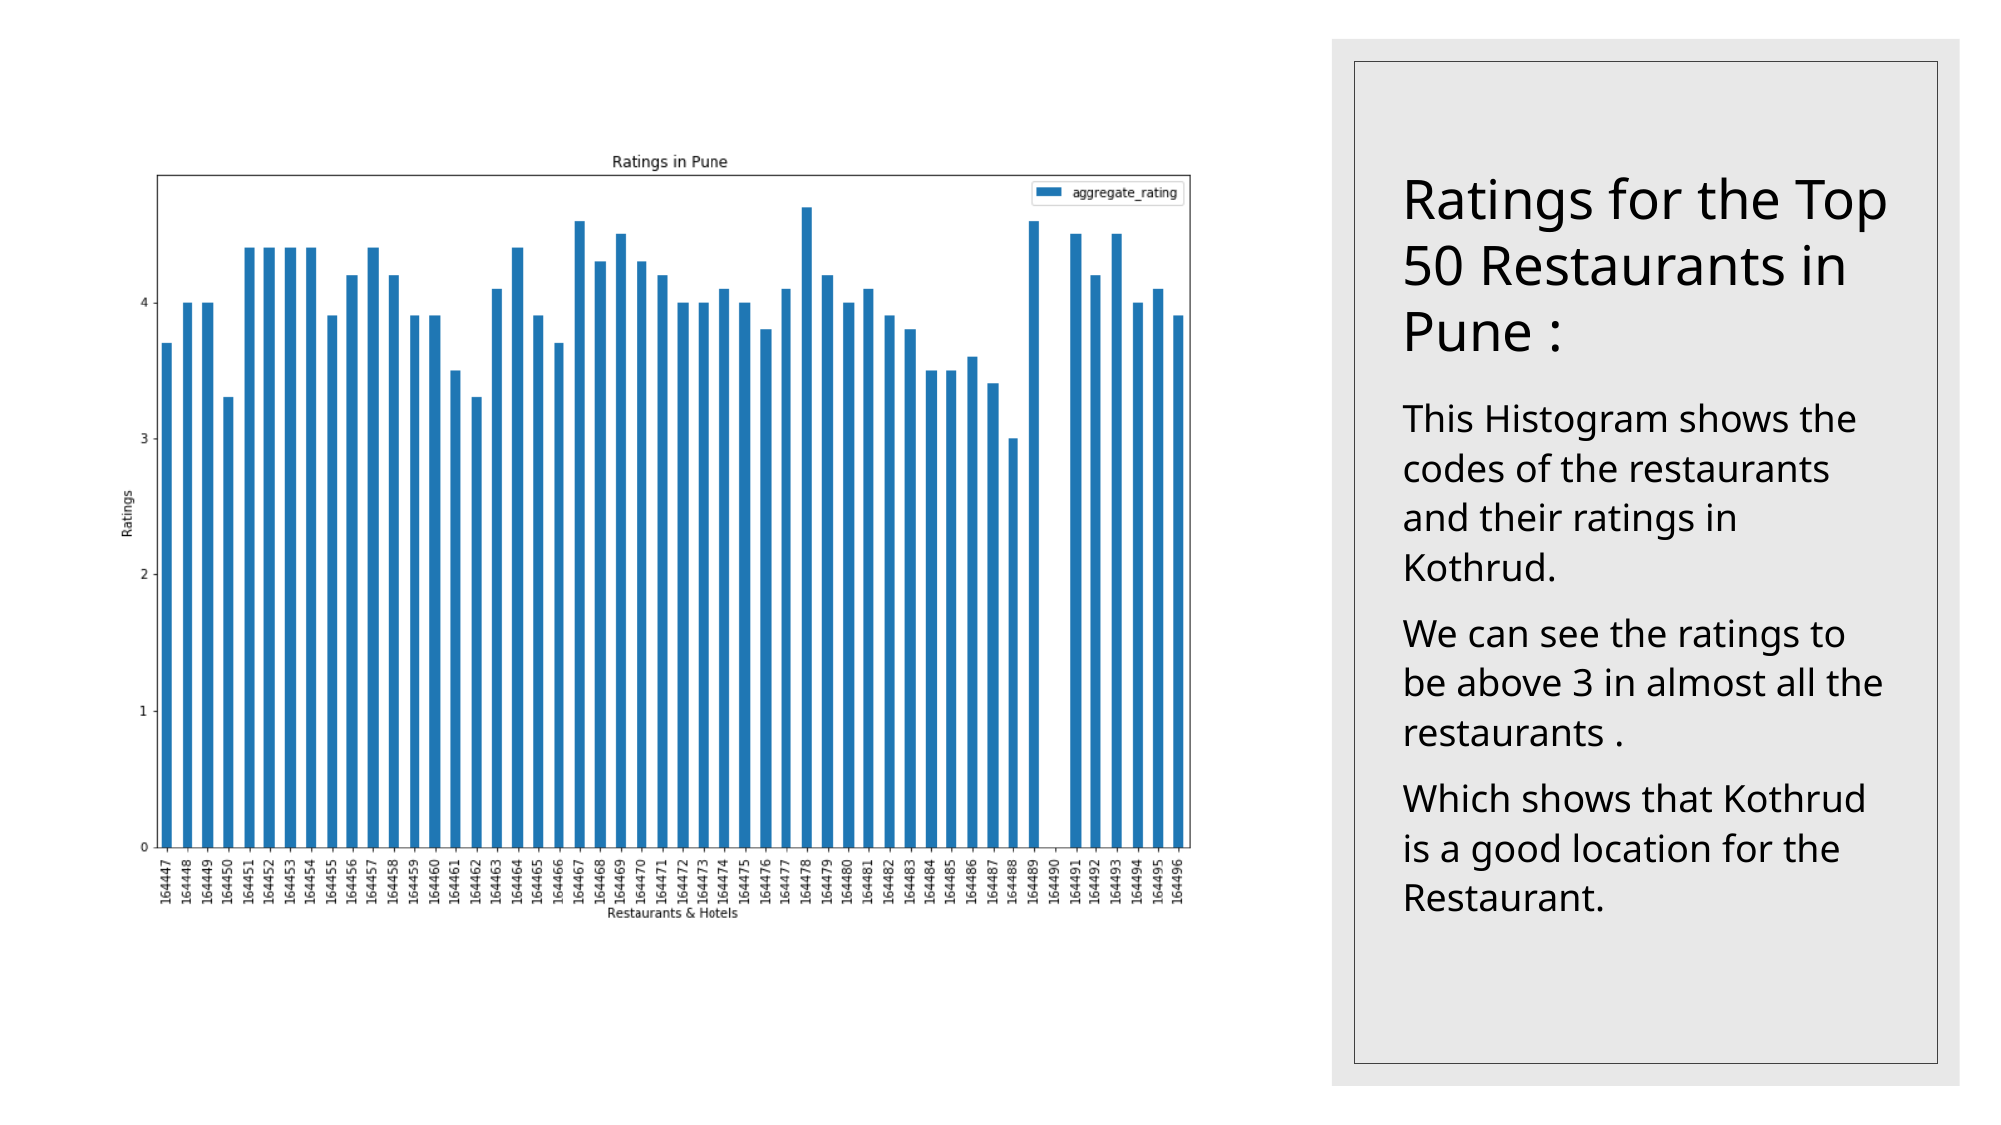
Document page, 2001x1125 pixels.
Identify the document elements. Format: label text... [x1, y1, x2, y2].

title Ratings for the Top 50 Restaurants in Pune : [1387, 99, 1907, 370]
list This Histogram shows the codes of the restaurants and their ratings in Kothrud. We can see the ratings to be above 3 in almost all the restaurants . Which shows that Kothrud is a good location for the Restaurant. [1387, 383, 1907, 975]
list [112, 149, 1238, 926]
